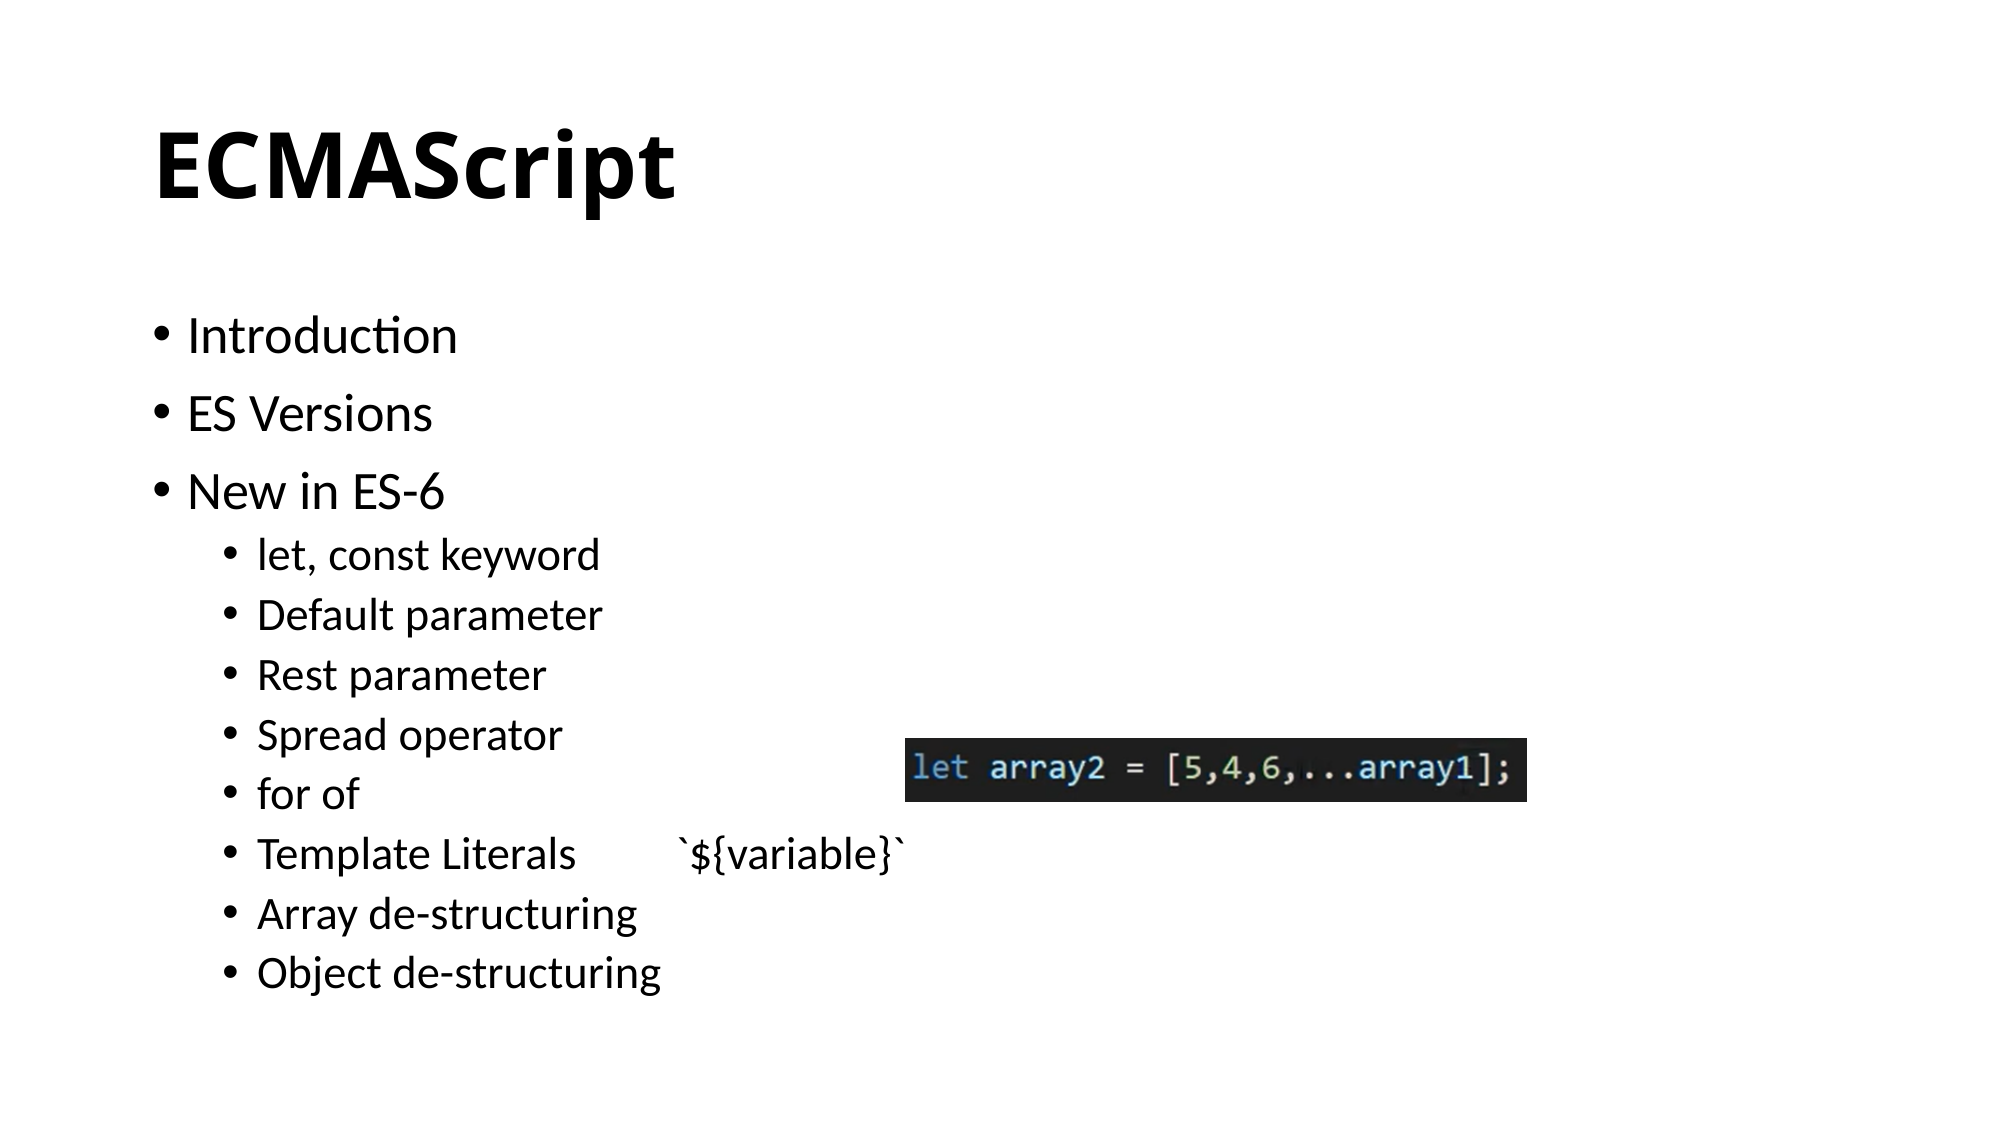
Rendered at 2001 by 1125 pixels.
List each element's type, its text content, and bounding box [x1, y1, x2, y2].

list Introduction ES Versions New in ES-6 let, const keyword Default parameter Rest parameter Spread operator for of Template Literals `${variable}` Array de-structuring Object de-structuring [137, 299, 1863, 1014]
picture [905, 738, 1527, 802]
title ECMAScript [137, 59, 1863, 278]
